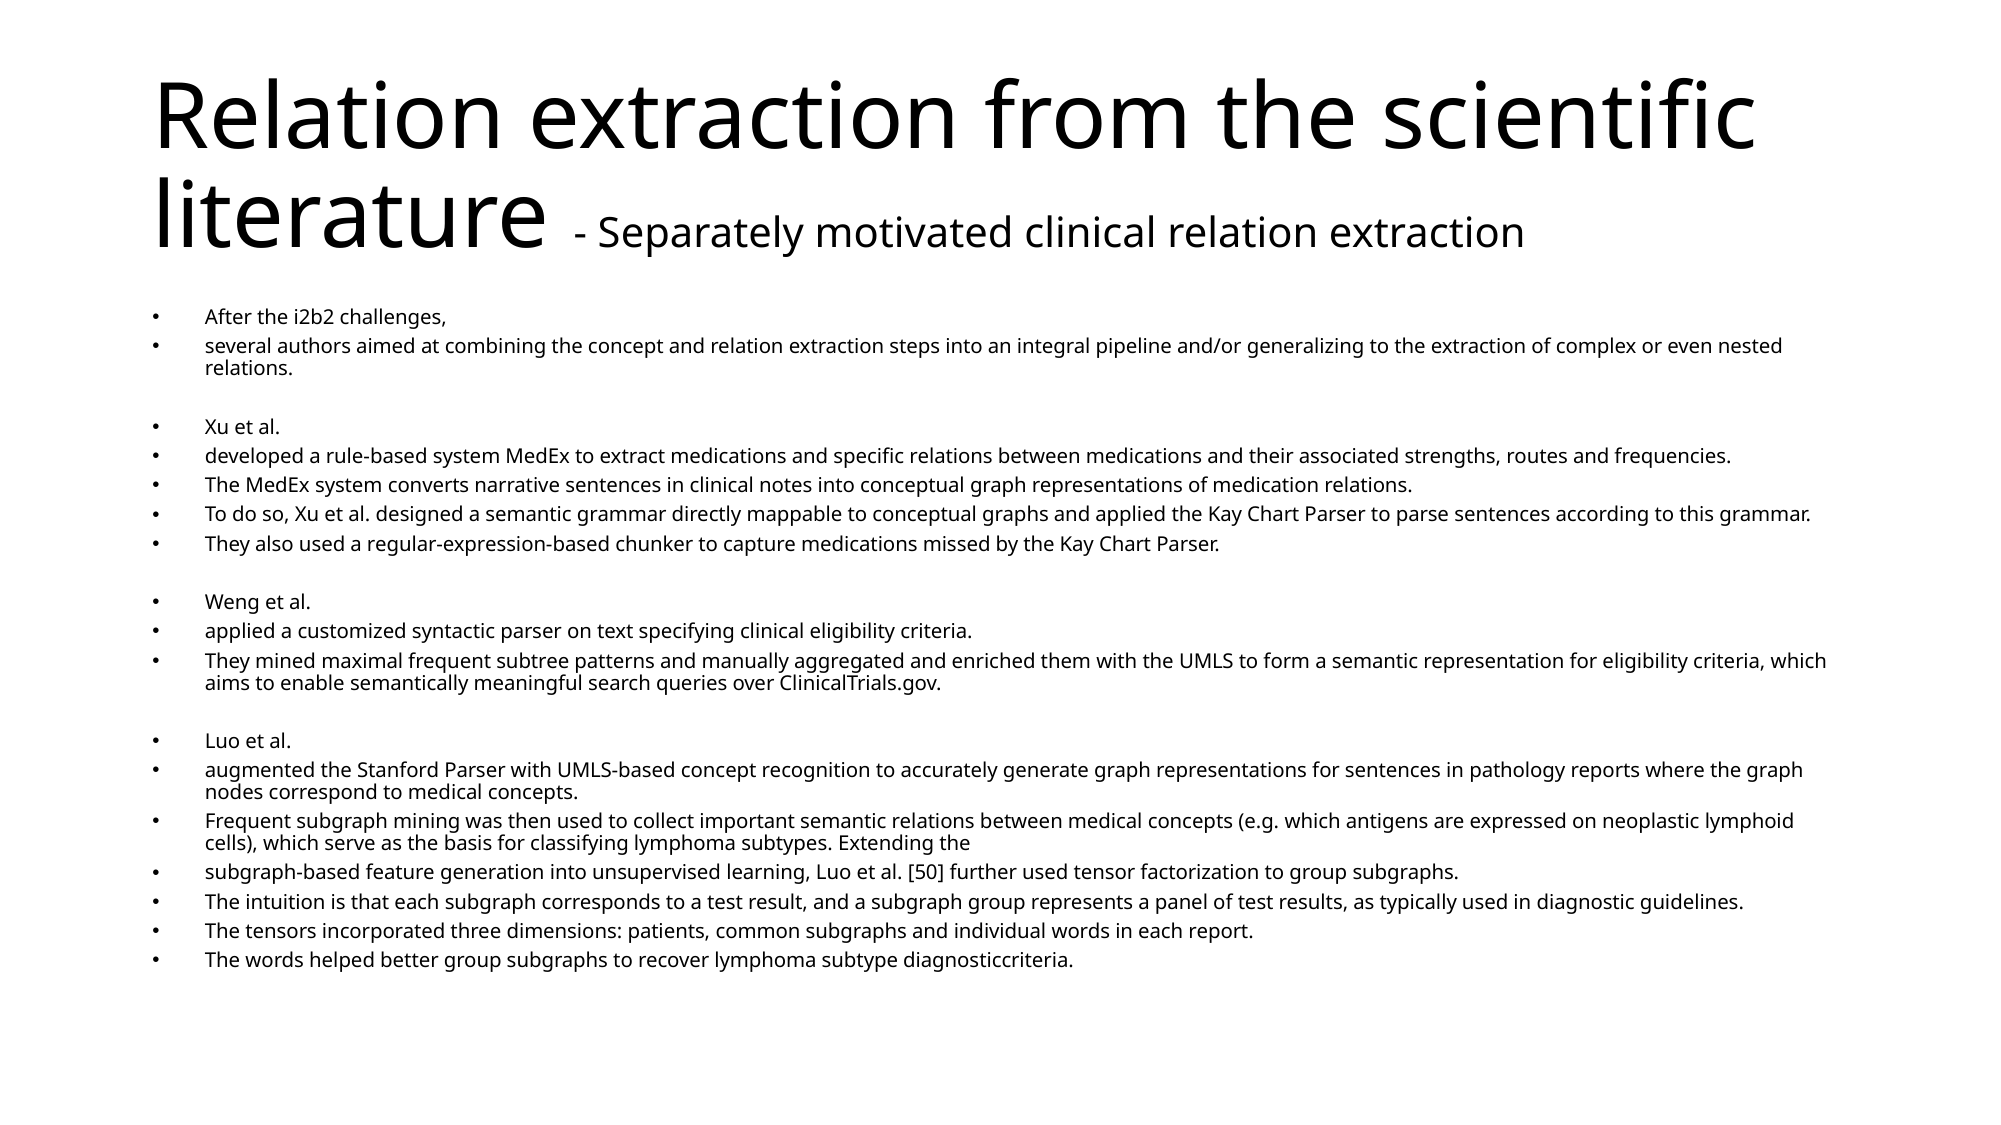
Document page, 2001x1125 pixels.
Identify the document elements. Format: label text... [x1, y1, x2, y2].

title Relation extraction from the scientific literature - Separately motivated clinical relation extraction [137, 59, 1863, 278]
list After the i2b2 challenges, several authors aimed at combining the concept and relation extraction steps into an integral pipeline and/or generalizing to the extraction of complex or even nested relations. Xu et al. developed a rule-based system MedEx to extract medications and specific relations between medications and their associated strengths, routes and frequencies. The MedEx system converts narrative sentences in clinical notes into conceptual graph representations of medication relations. To do so, Xu et al. designed a semantic grammar directly mappable to conceptual graphs and applied the Kay Chart Parser to parse sentences according to this grammar. They also used a regular-expression-based chunker to capture medications missed by the Kay Chart Parser. Weng et al. applied a customized syntactic parser on text specifying clinical eligibility criteria. They mined maximal frequent subtree patterns and manually aggregated and enriched them with the UMLS to form a semantic representation for eligibility criteria, which aims to enable semantically meaningful search queries over ClinicalTrials.gov. Luo et al. augmented the Stanford Parser with UMLS-based concept recognition to accurately generate graph representations for sentences in pathology reports where the graph nodes correspond to medical concepts. Frequent subgraph mining was then used to collect important semantic relations between medical concepts (e.g. which antigens are expressed on neoplastic lymphoid cells), which serve as the basis for classifying lymphoma subtypes. Extending the subgraph-based feature generation into unsupervised learning, Luo et al. [50] further used tensor factorization to group subgraphs. The intuition is that each subgraph corresponds to a test result, and a subgraph group represents a panel of test results, as typically used in diagnostic guidelines. The tensors incorporated three dimensions: patients, common subgraphs and individual words in each report. The words helped better group subgraphs to recover lymphoma subtype diagnosticcriteria. [137, 299, 1863, 1014]
